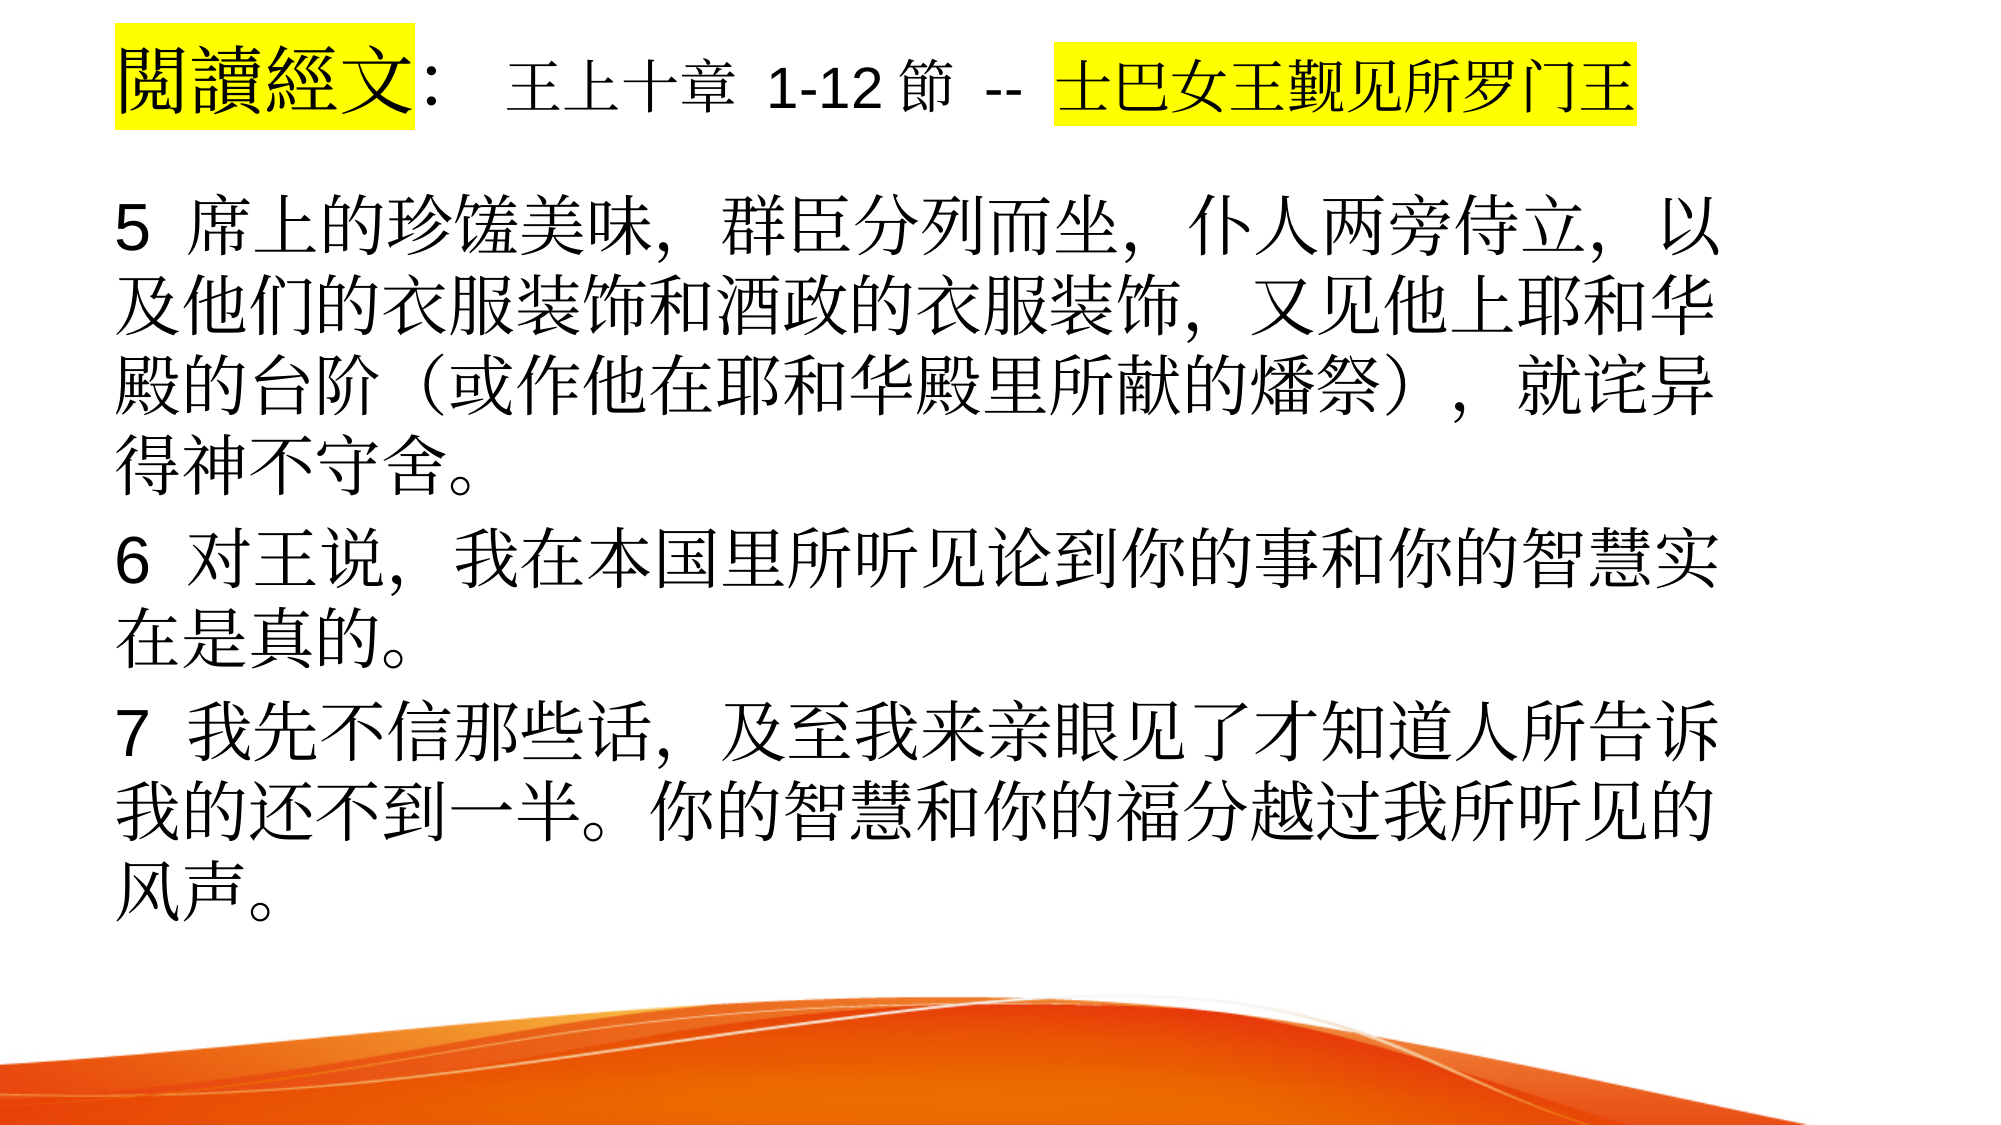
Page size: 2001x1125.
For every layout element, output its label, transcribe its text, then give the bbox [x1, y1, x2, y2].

list 5 席上的珍馐美味，群臣分列而坐，仆人两旁侍立，以及他们的衣服装饰和酒政的衣服装饰，又见他上耶和华殿的台阶（或作他在耶和华殿里所献的燔祭），就诧异得神不守舍。 6 对王说，我在本国里所听见论到你的事和你的智慧实在是真的。 7 我先不信那些话，及至我来亲眼见了才知道人所告诉我的还不到一半。你的智慧和你的福分越过我所听见的风声。 [99, 176, 1771, 978]
picture [0, 0, 2000, 1125]
title 閲讀經文： 王上十章 1-12節 -- 士巴女王觐见所罗门王 [99, 30, 1901, 127]
